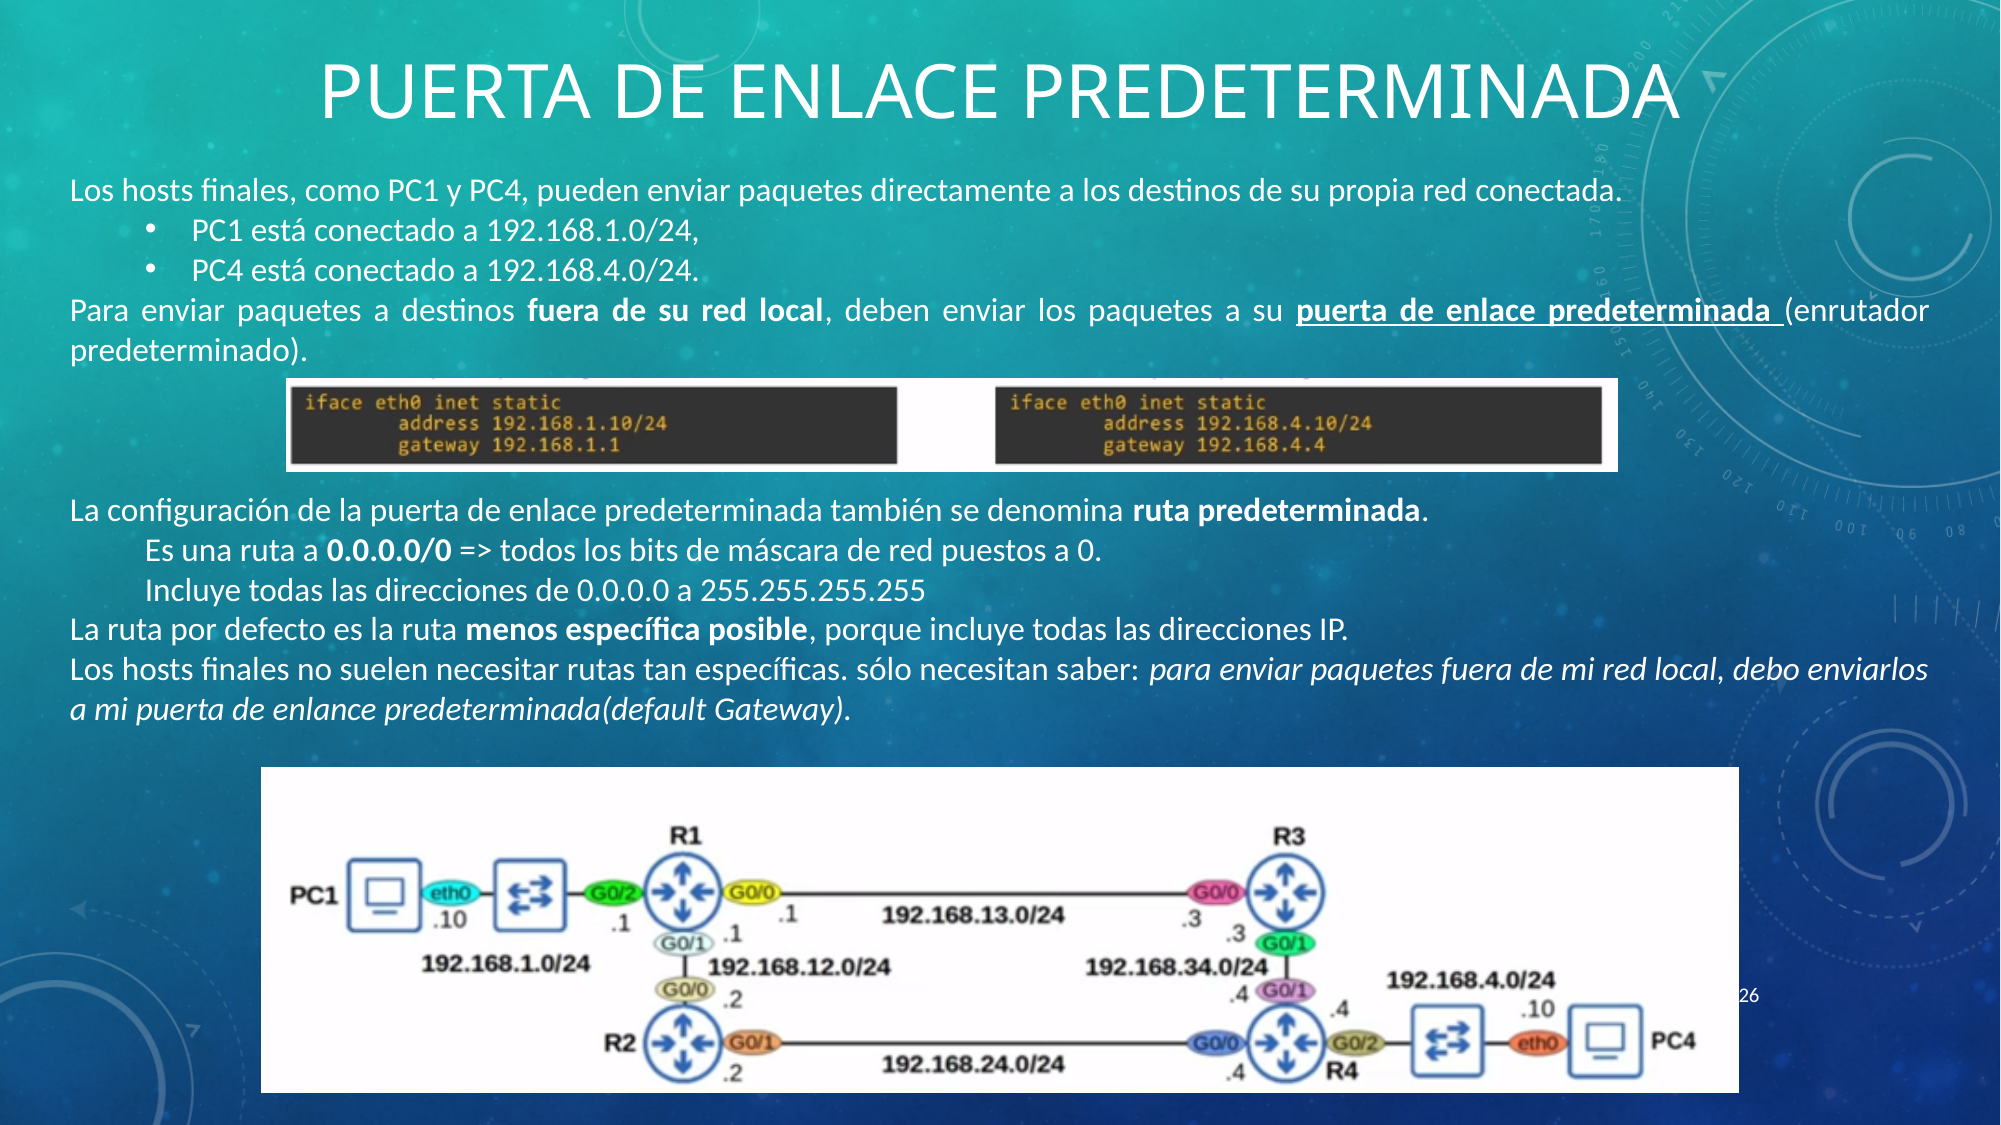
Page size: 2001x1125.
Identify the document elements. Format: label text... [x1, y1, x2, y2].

picture [0, 0, 2001, 1125]
title Puerta de enlace predeterminada [55, 0, 1945, 161]
slide_number 26 [1743, 963, 1775, 1025]
text_box Los hosts finales, como PC1 y PC4, pueden enviar paquetes directamente a los destinos de su propia red conectada. PC1 está conectado a 192.168.1.0/24, PC4 está conectado a 192.168.4.0/24. Para enviar paquetes a destinos fuera de su red local, deben enviar los paquetes a su puerta de enlace predeterminada (enrutador predeterminado). La configuración de la puerta de enlace predeterminada también se denomina ruta predeterminada. Es una ruta a 0.0.0.0/0 => todos los bits de máscara de red puestos a 0. Incluye todas las direcciones de 0.0.0.0 a 255.255.255.255 La ruta por defecto es la ruta menos específica posible, porque incluye todas las direcciones IP. Los hosts finales no suelen necesitar rutas tan específicas. sólo necesitan saber: para enviar paquetes fuera de mi red local, debo enviarlos a mi puerta de enlance predeterminada(default Gateway). [55, 161, 1945, 735]
picture [286, 378, 1618, 472]
